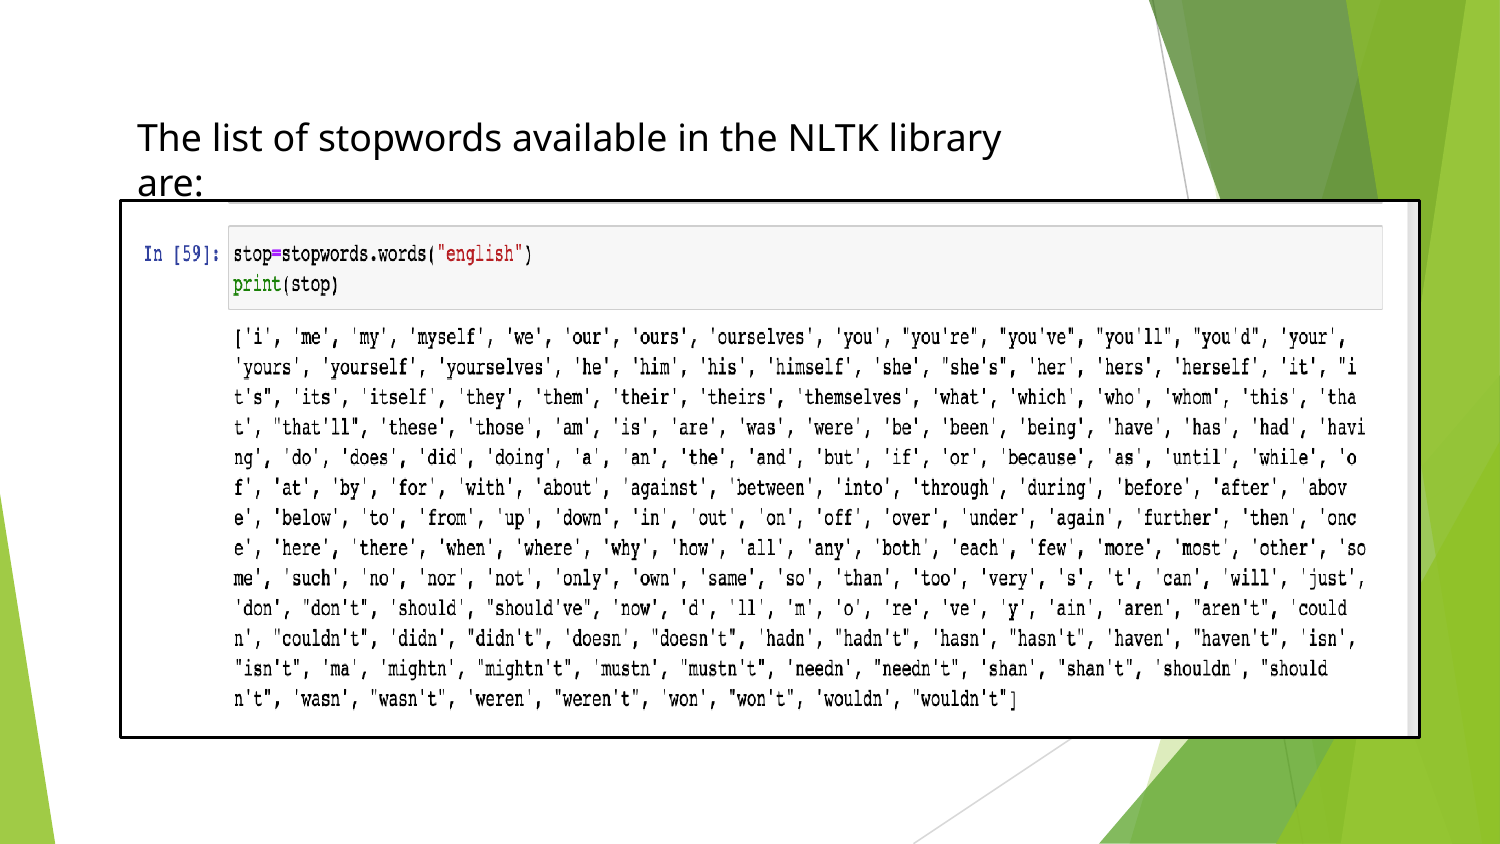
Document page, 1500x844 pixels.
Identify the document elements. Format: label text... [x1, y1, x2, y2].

text_box The list of stopwords available in the NLTK library are: [135, 112, 1058, 199]
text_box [120, 200, 1420, 738]
